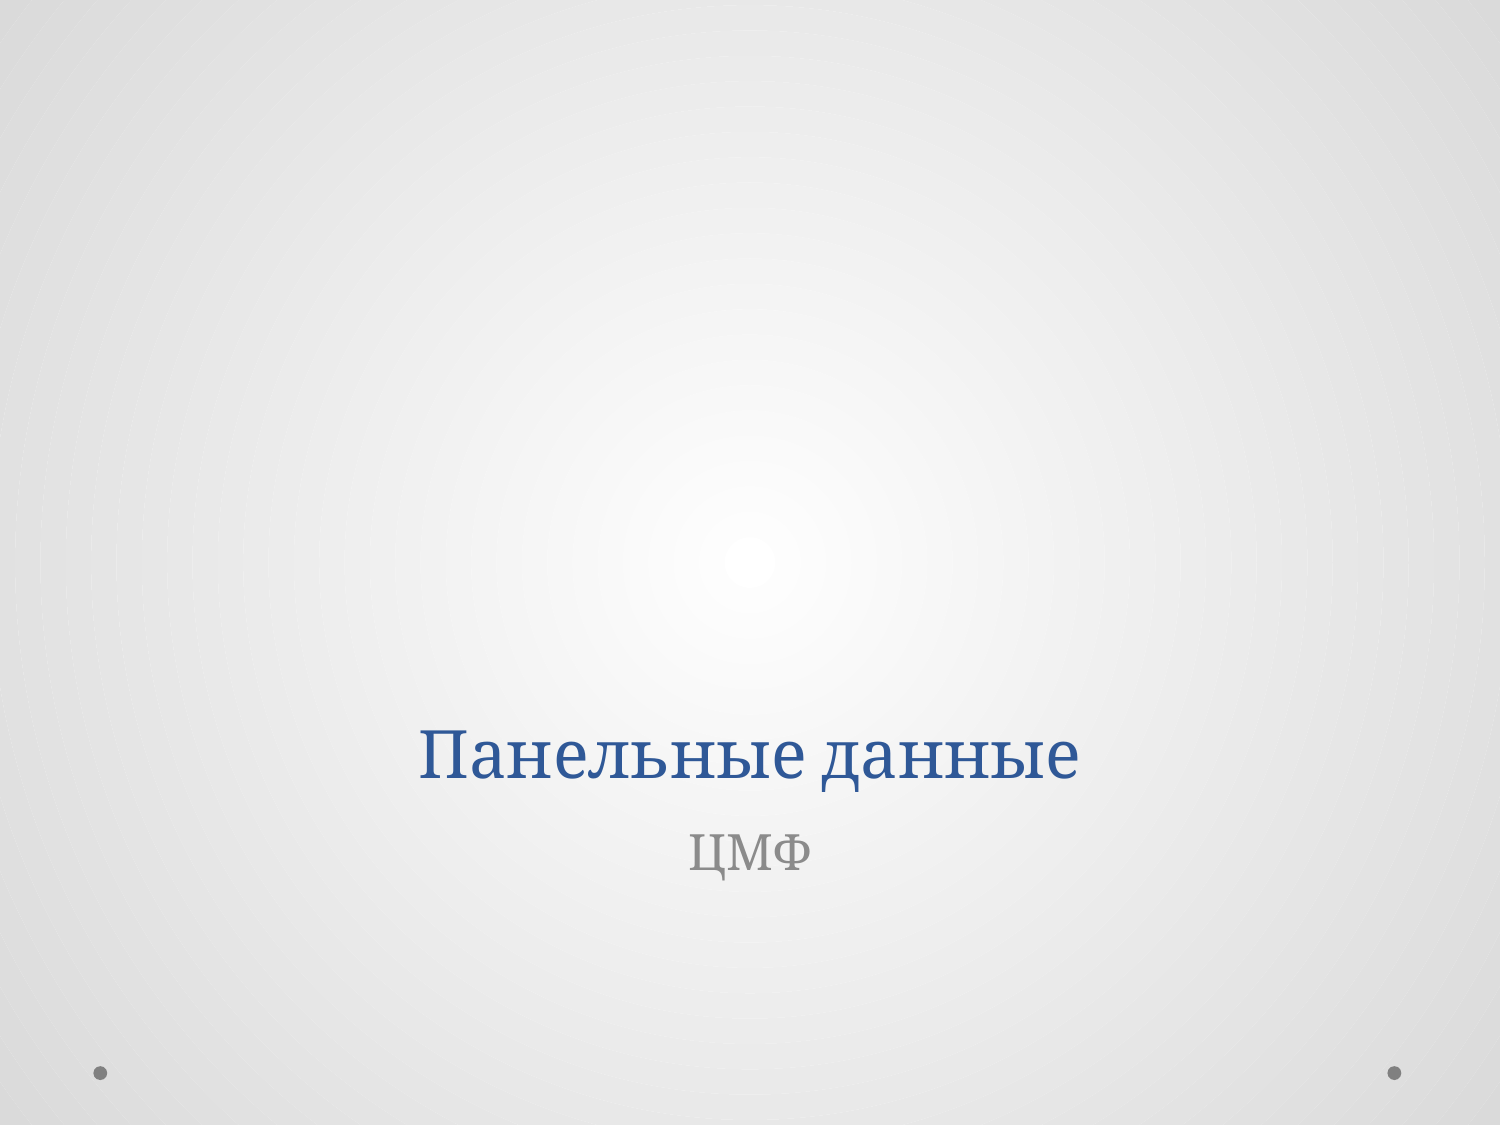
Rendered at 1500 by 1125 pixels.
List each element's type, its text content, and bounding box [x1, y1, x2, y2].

title Панельные данные [112, 99, 1388, 800]
subtitle ЦМФ [225, 812, 1275, 1013]
